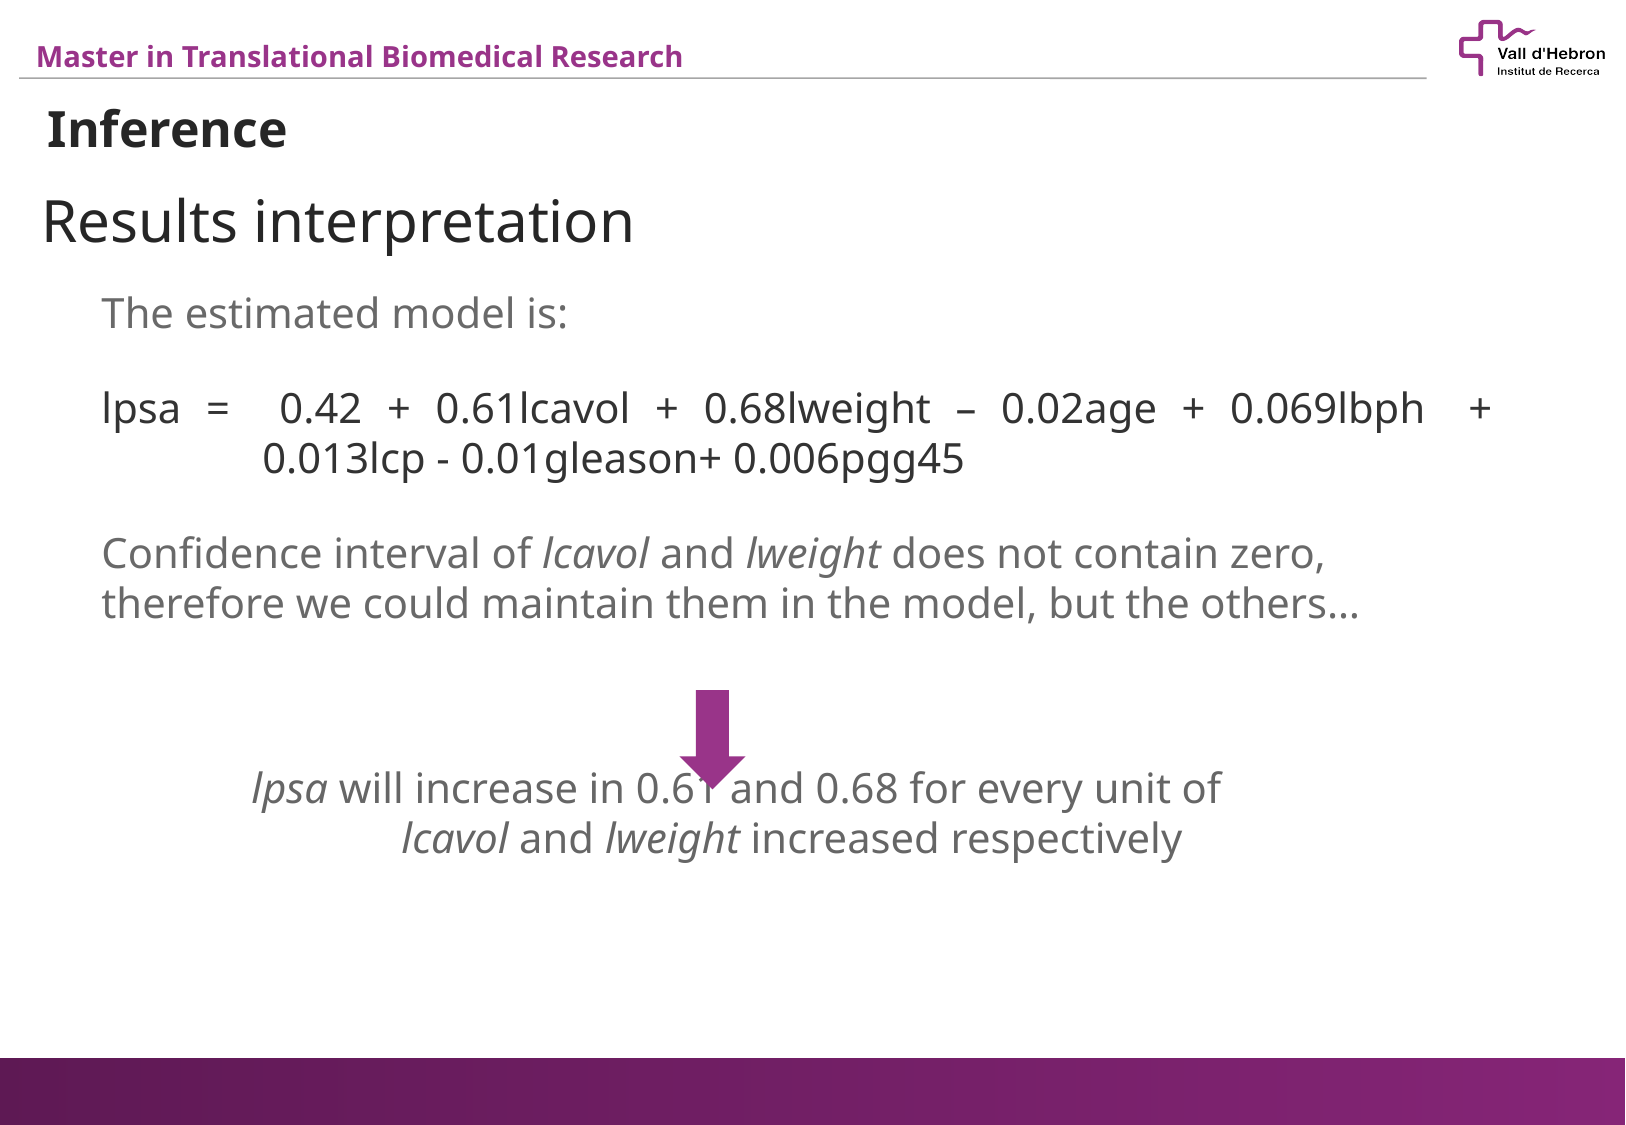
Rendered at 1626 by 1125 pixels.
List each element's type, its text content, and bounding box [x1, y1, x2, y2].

text_box Results interpretation [26, 176, 1620, 247]
text_box [679, 690, 746, 790]
picture [1458, 19, 1606, 77]
text_box The estimated model is: lpsa = 0.42 + 0.61lcavol + 0.68lweight – 0.02age + 0.069lbph + 0.013lcp - 0.01gleason+ 0.006pgg45 Confidence interval of lcavol and lweight does not contain zero, therefore we could maintain them in the model, but the others… lpsa will increase in 0.61 and 0.68 for every unit of lcavol and lweight increased respectively [86, 278, 1508, 944]
text_box Inference [32, 89, 1508, 161]
